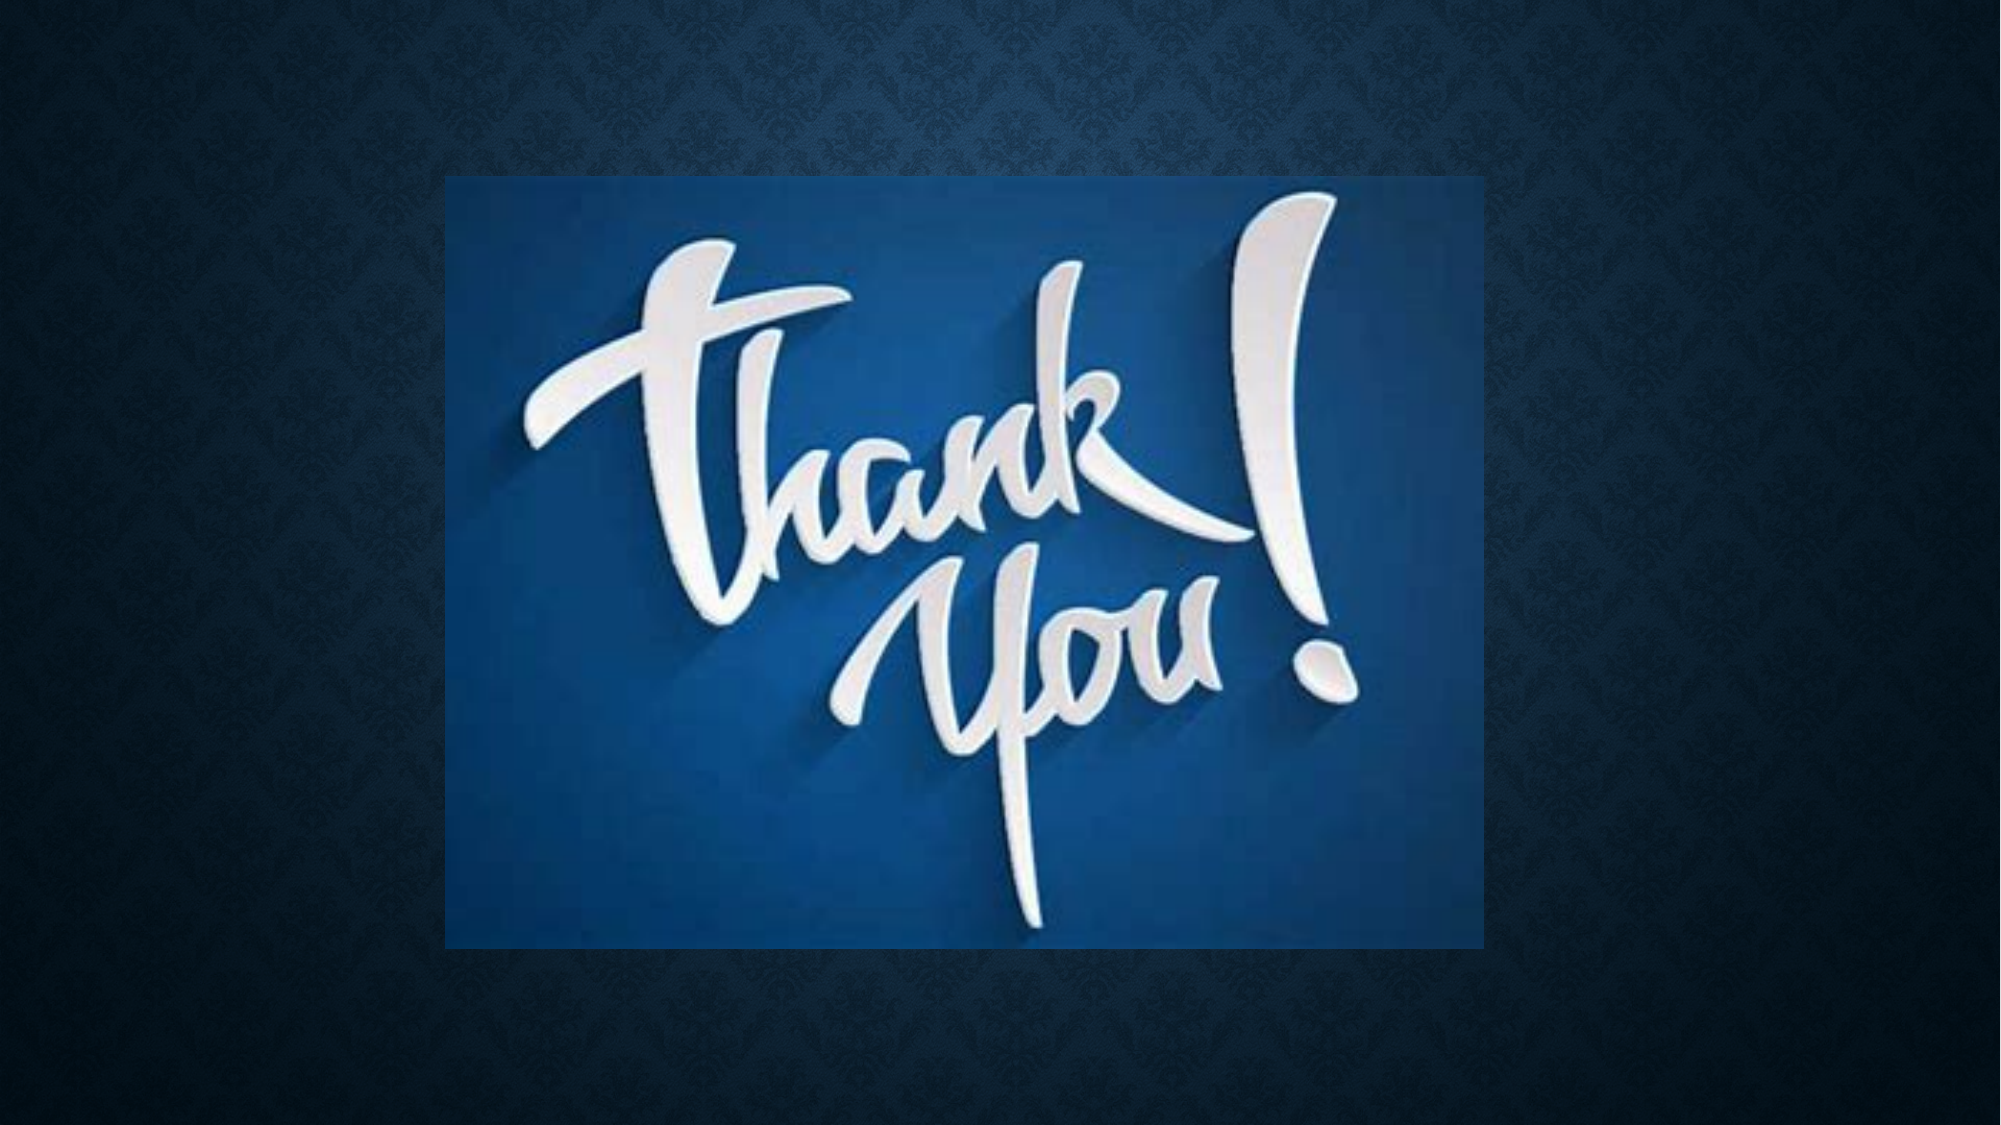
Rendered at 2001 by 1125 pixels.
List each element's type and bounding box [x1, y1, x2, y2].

list [444, 175, 1484, 950]
